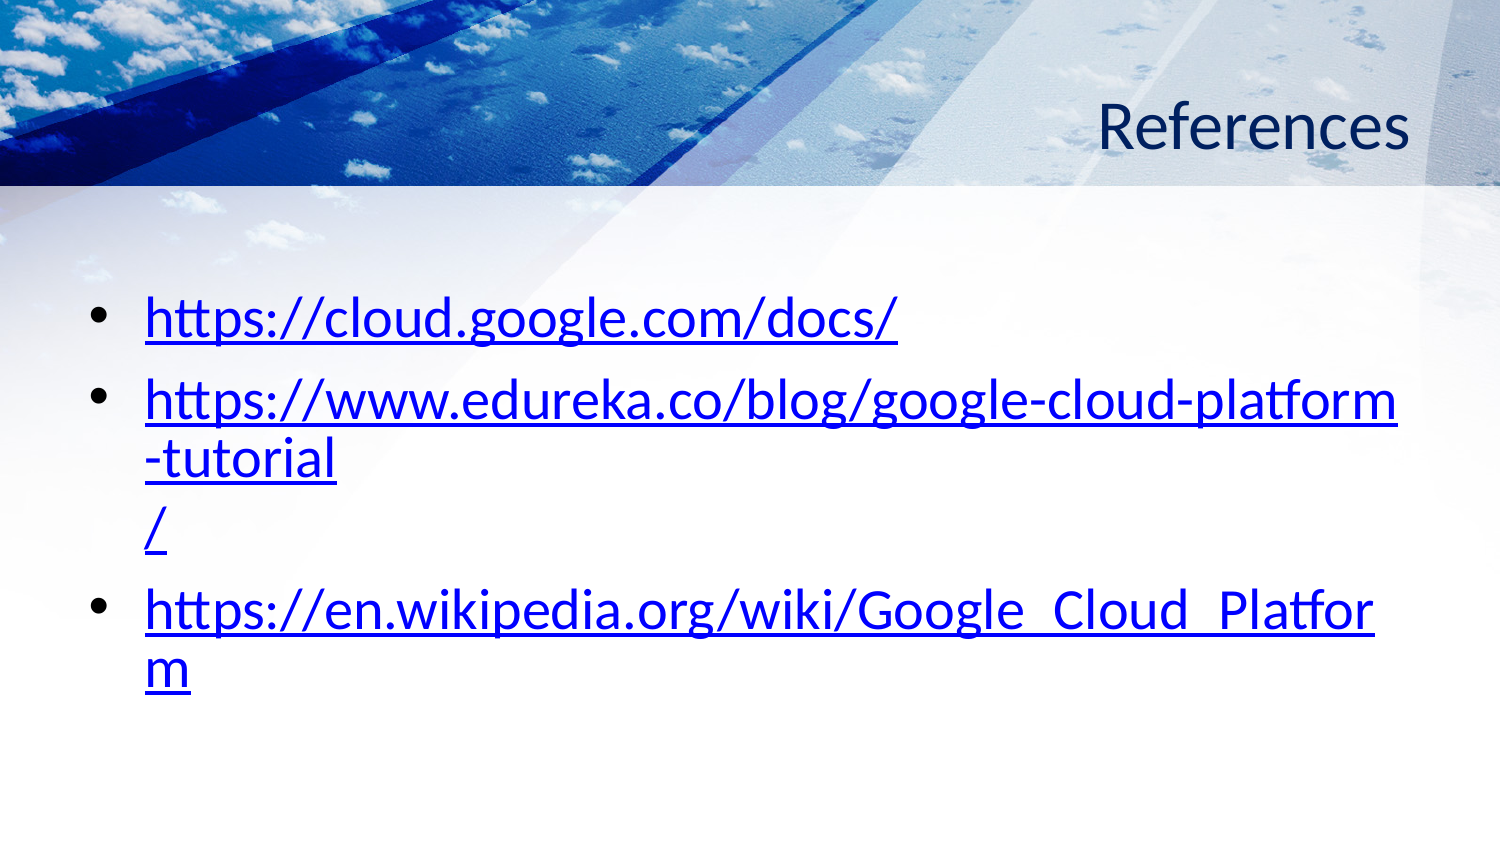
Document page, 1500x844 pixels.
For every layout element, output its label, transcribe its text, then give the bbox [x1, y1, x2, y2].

picture [0, 0, 9, 5]
picture [0, 0, 1500, 844]
list https://cloud.google.com/docs/ https://www.edureka.co/blog/google-cloud-platform-tutorial/ https://en.wikipedia.org/wiki/Google_Cloud_Platform [73, 271, 1427, 773]
title References [73, 71, 1427, 172]
